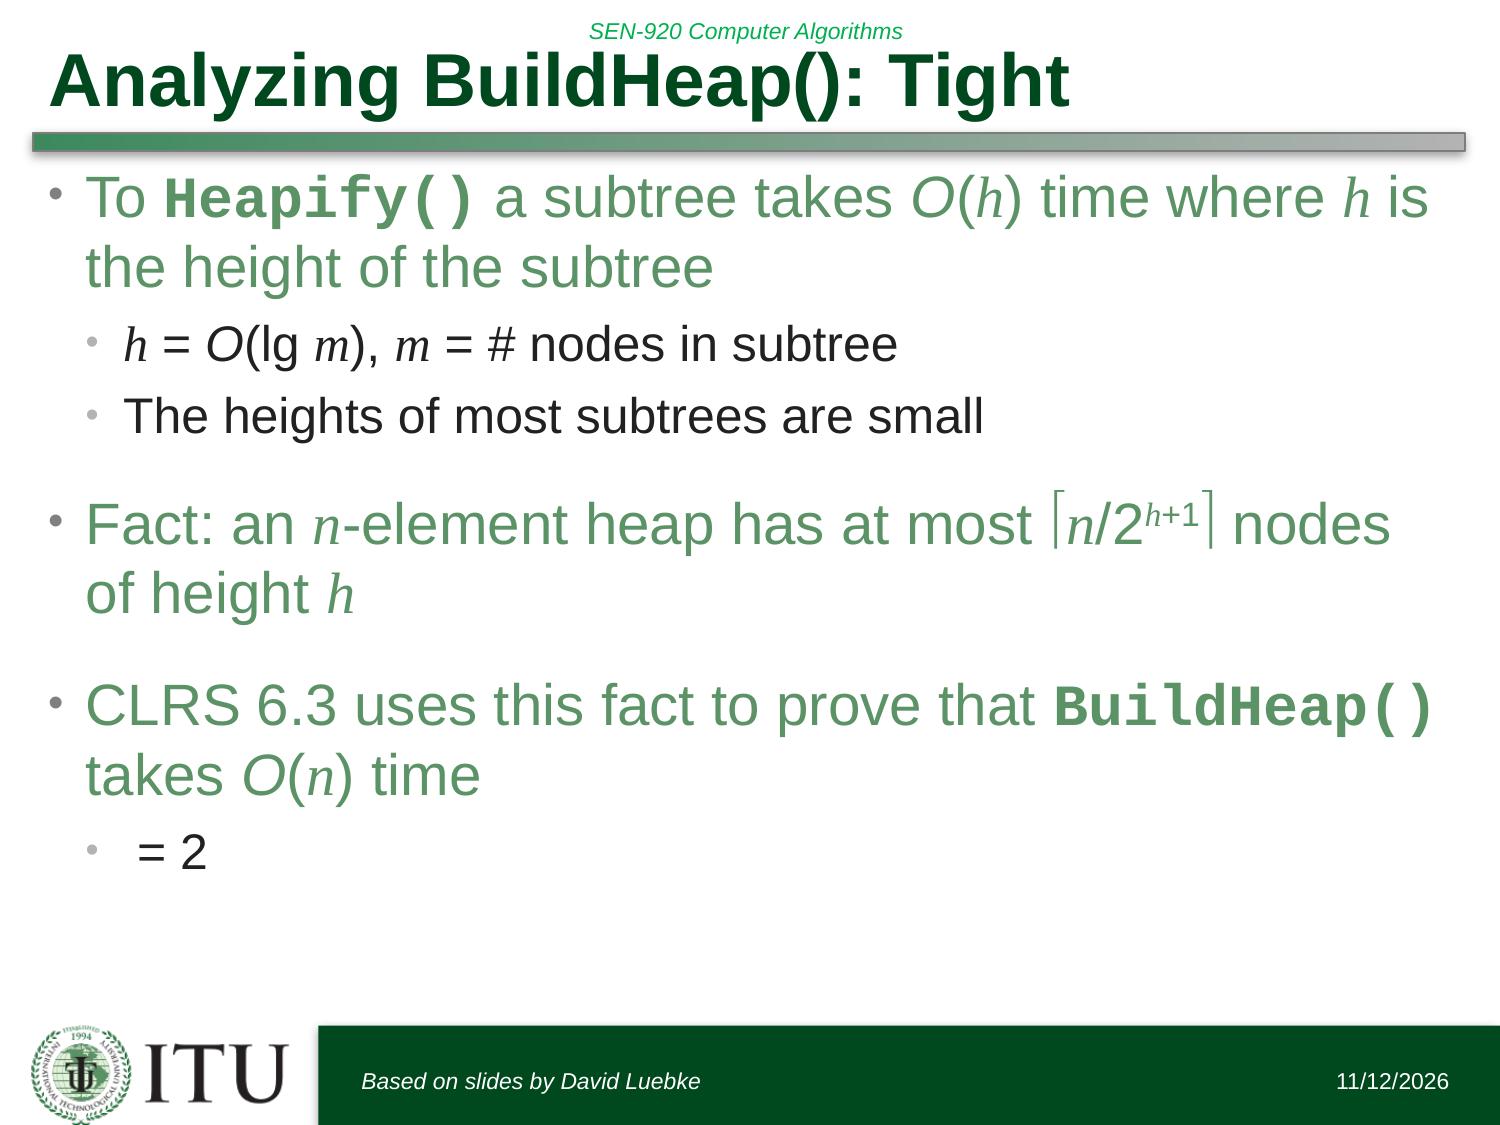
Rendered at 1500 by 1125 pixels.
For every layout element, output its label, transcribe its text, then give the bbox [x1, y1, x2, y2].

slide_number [1114, 1050, 1465, 1111]
footer Based on slides by David Luebke [346, 1050, 1038, 1111]
title Analyzing BuildHeap(): Tight [33, 24, 1465, 134]
